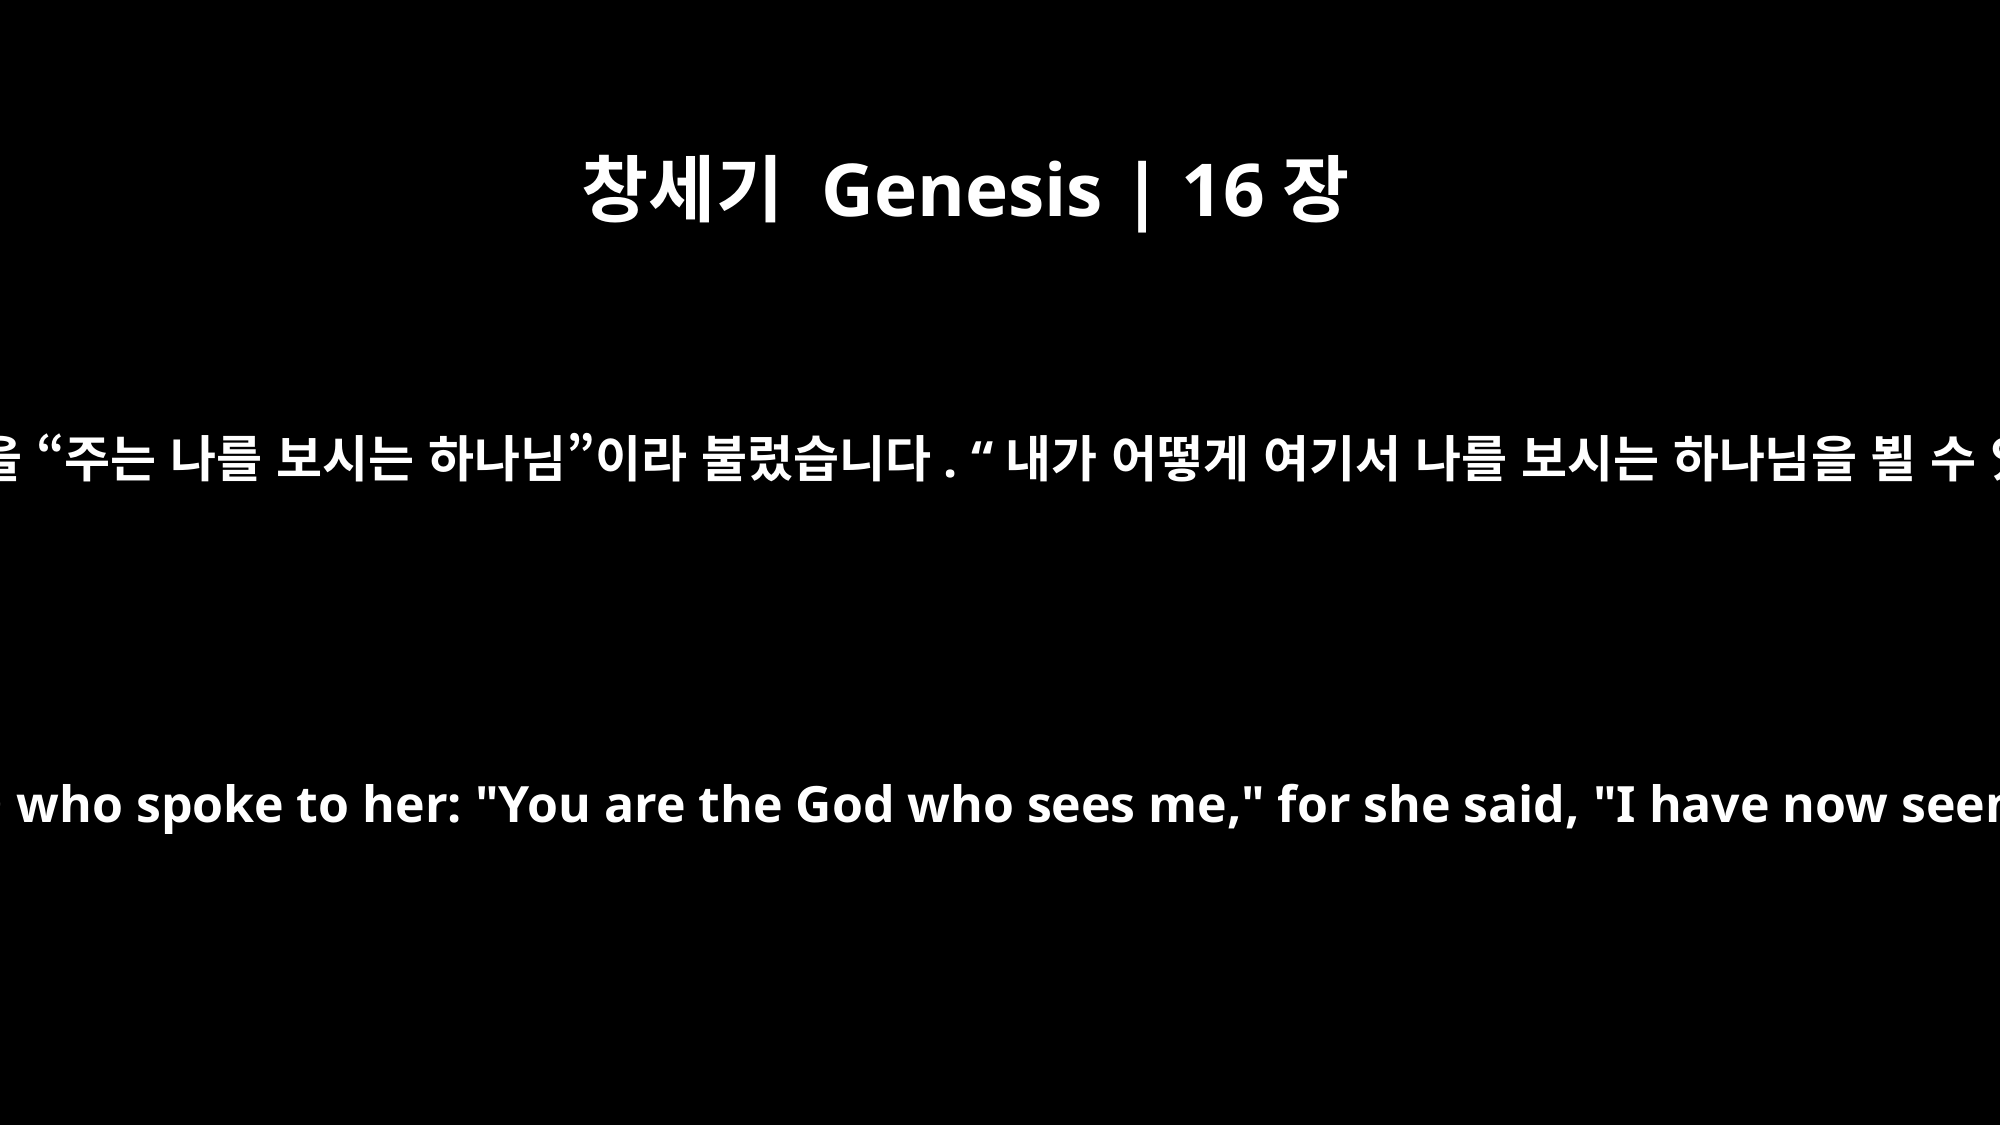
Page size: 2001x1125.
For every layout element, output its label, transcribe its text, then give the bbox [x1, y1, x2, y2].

text_box 13 하갈은 자기에게 말씀하시는 여호와의 이름을 “주는 나를 보시는 하나님”이라 불렀습니다. “내가 어떻게 여기서 나를 보시는 하나님을 뵐 수 있었단 말인가”라고 말했기 때문입니다. [0, 359, 2000, 495]
text_box 창세기 Genesis | 16장 [566, 136, 1365, 239]
text_box She gave this name to the LORD who spoke to her: "You are the God who sees me," for she said, "I have now seen the One who sees me." [0, 764, 2000, 840]
